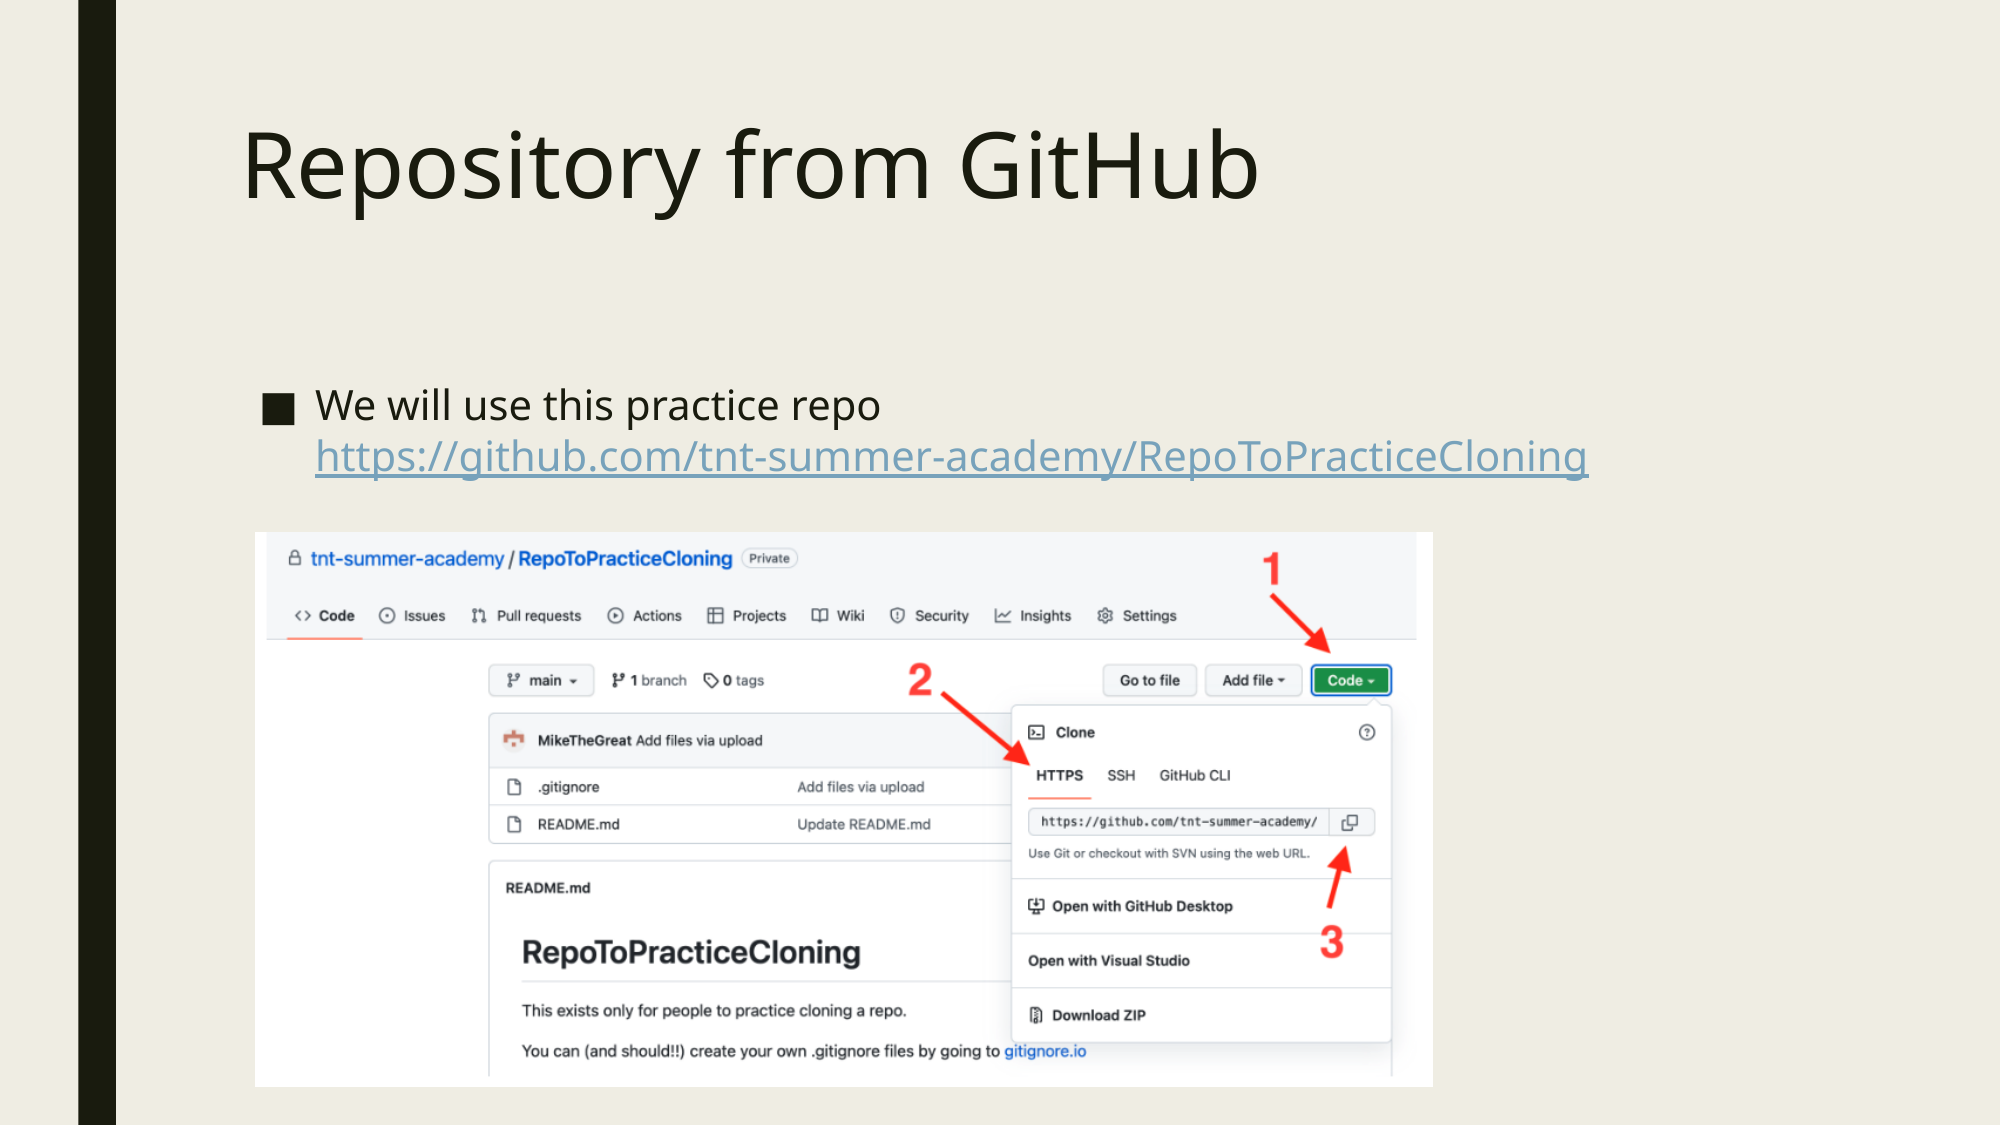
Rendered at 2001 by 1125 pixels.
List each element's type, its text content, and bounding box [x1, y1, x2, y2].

picture [255, 531, 1433, 1087]
title Repository from GitHub [225, 112, 1800, 357]
list We will use this practice repo https://github.com/tnt-summer-academy/RepoToPracticeCloning [225, 375, 1800, 963]
